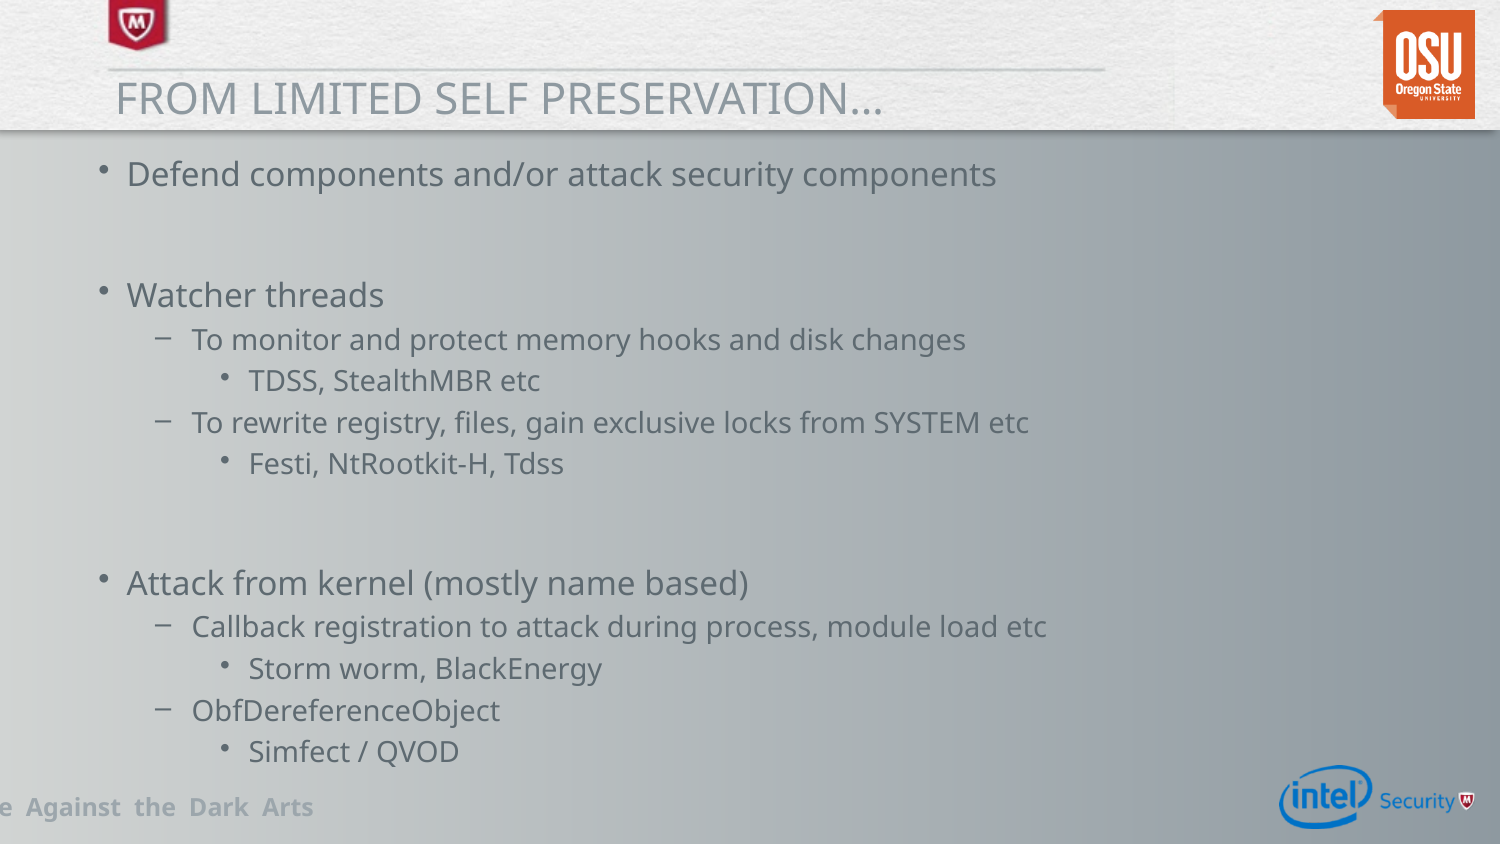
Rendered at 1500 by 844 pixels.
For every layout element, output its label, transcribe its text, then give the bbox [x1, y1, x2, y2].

list Defend components and/or attack security components Watcher threads To monitor and protect memory hooks and disk changes TDSS, StealthMBR etc To rewrite registry, files, gain exclusive locks from SYSTEM etc Festi, NtRootkit-H, Tdss Attack from kernel (mostly name based) Callback registration to attack during process, module load etc Storm worm, BlackEnergy ObfDereferenceObject Simfect / QVOD [83, 147, 1447, 760]
picture [1279, 765, 1475, 829]
picture [0, 0, 1500, 130]
title From Limited Self Preservation… [99, 53, 1176, 147]
